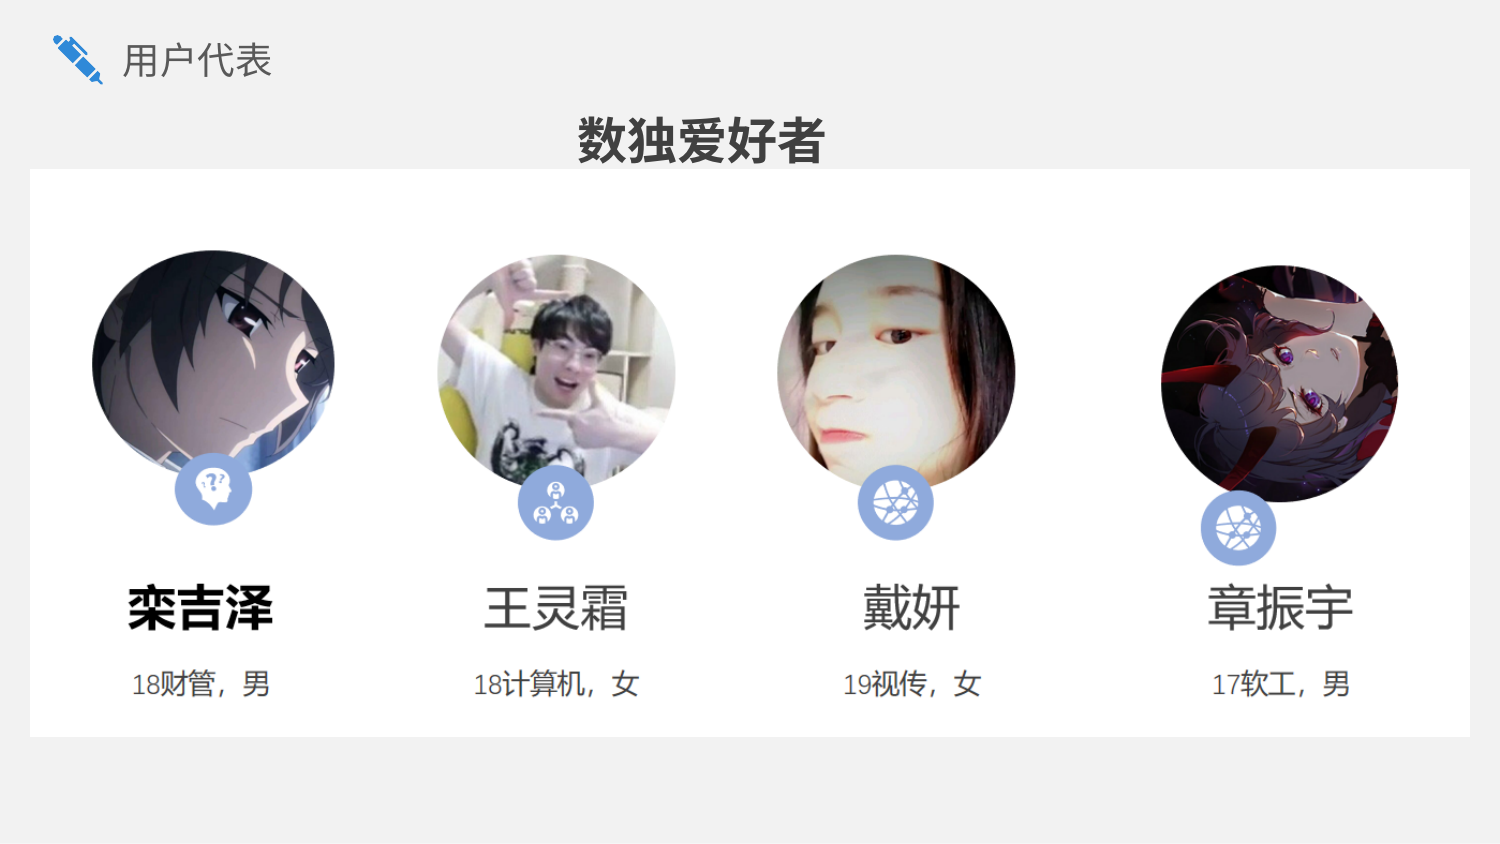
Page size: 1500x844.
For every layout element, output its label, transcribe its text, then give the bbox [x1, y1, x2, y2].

text_box 数独爱好者 [471, 90, 935, 167]
text_box 用户代表 [122, 28, 1152, 91]
picture [30, 168, 1470, 738]
